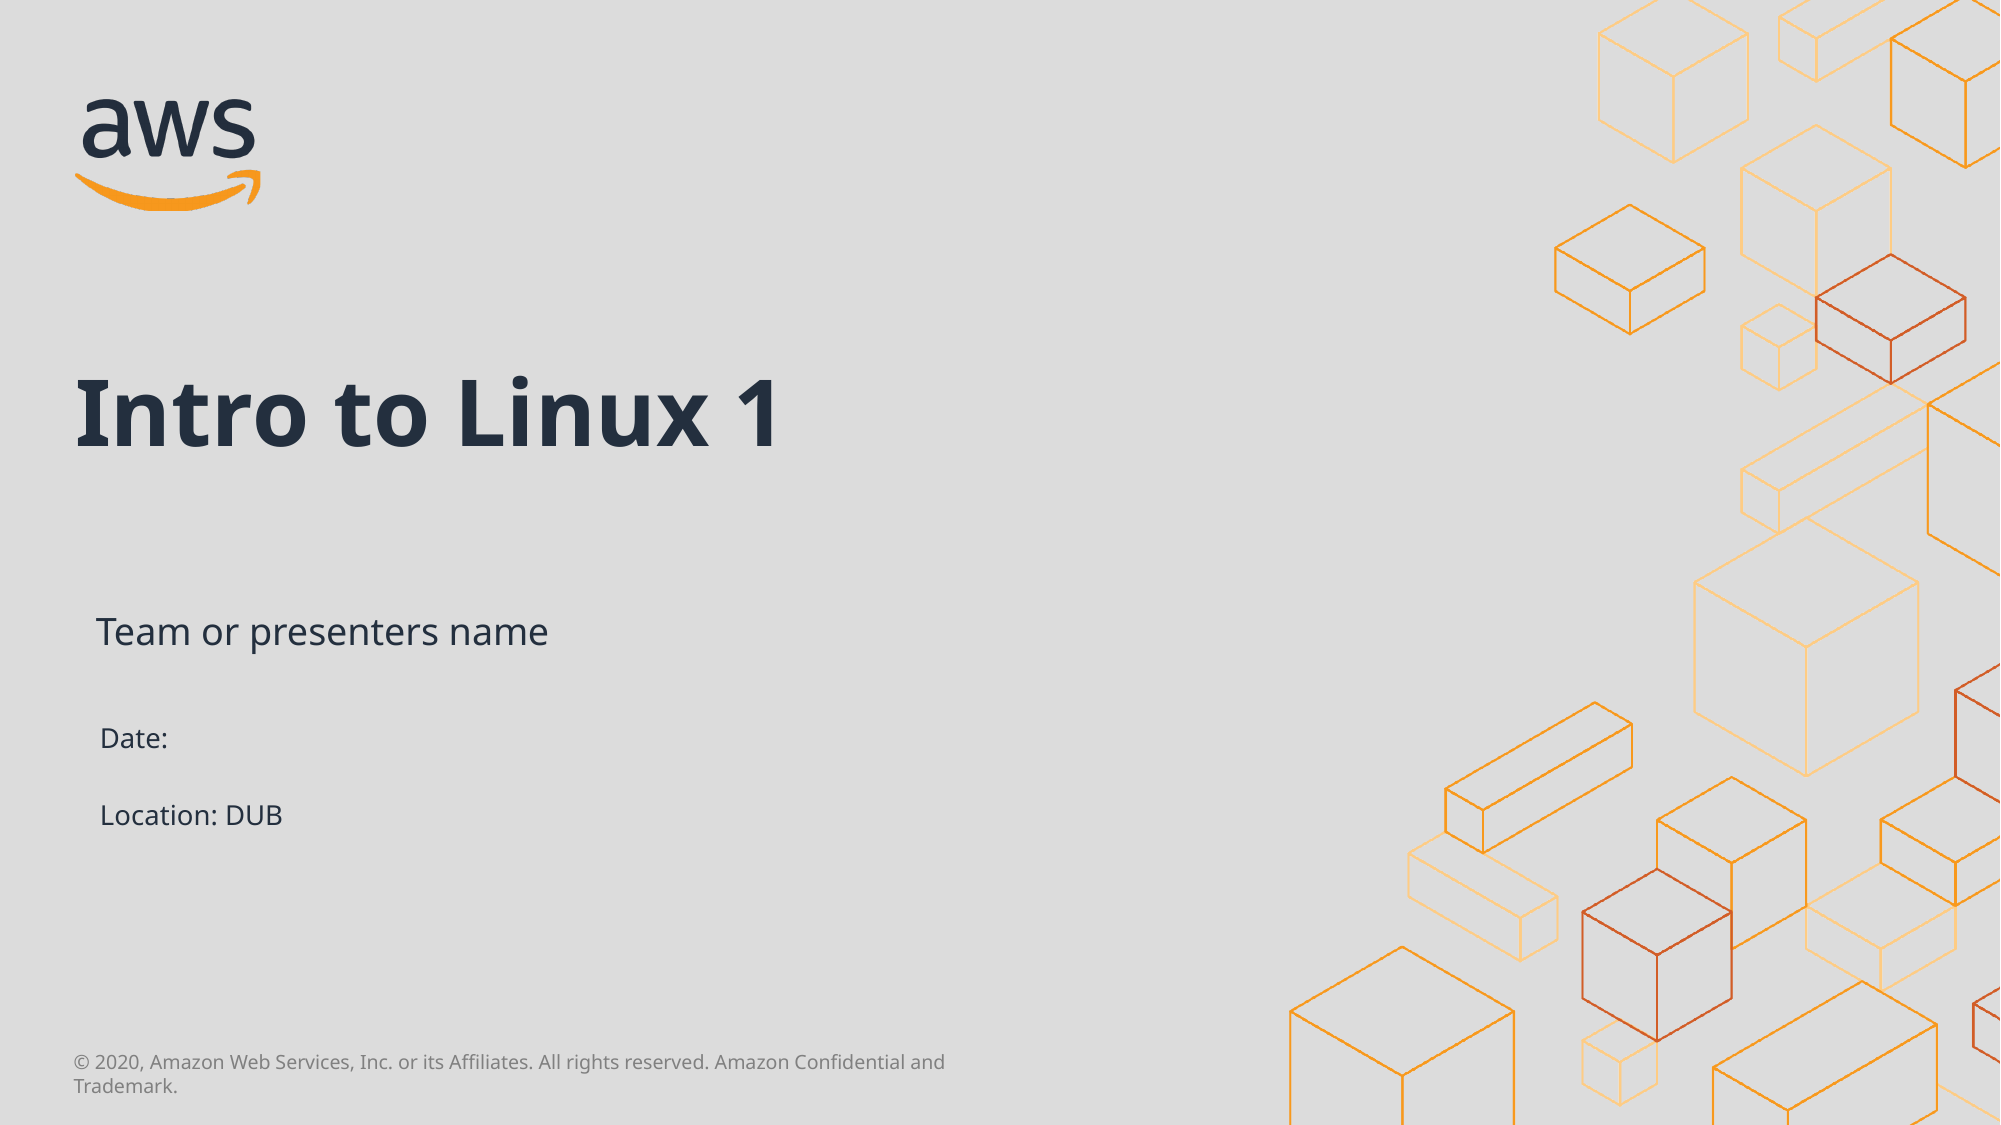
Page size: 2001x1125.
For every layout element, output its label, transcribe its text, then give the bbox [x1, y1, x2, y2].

text_box Date: Location: DUB [83, 712, 755, 780]
text_box Intro to Linux 1 [62, 347, 1398, 484]
text_box Team or presenters name [83, 601, 755, 671]
picture [0, 0, 2000, 1125]
